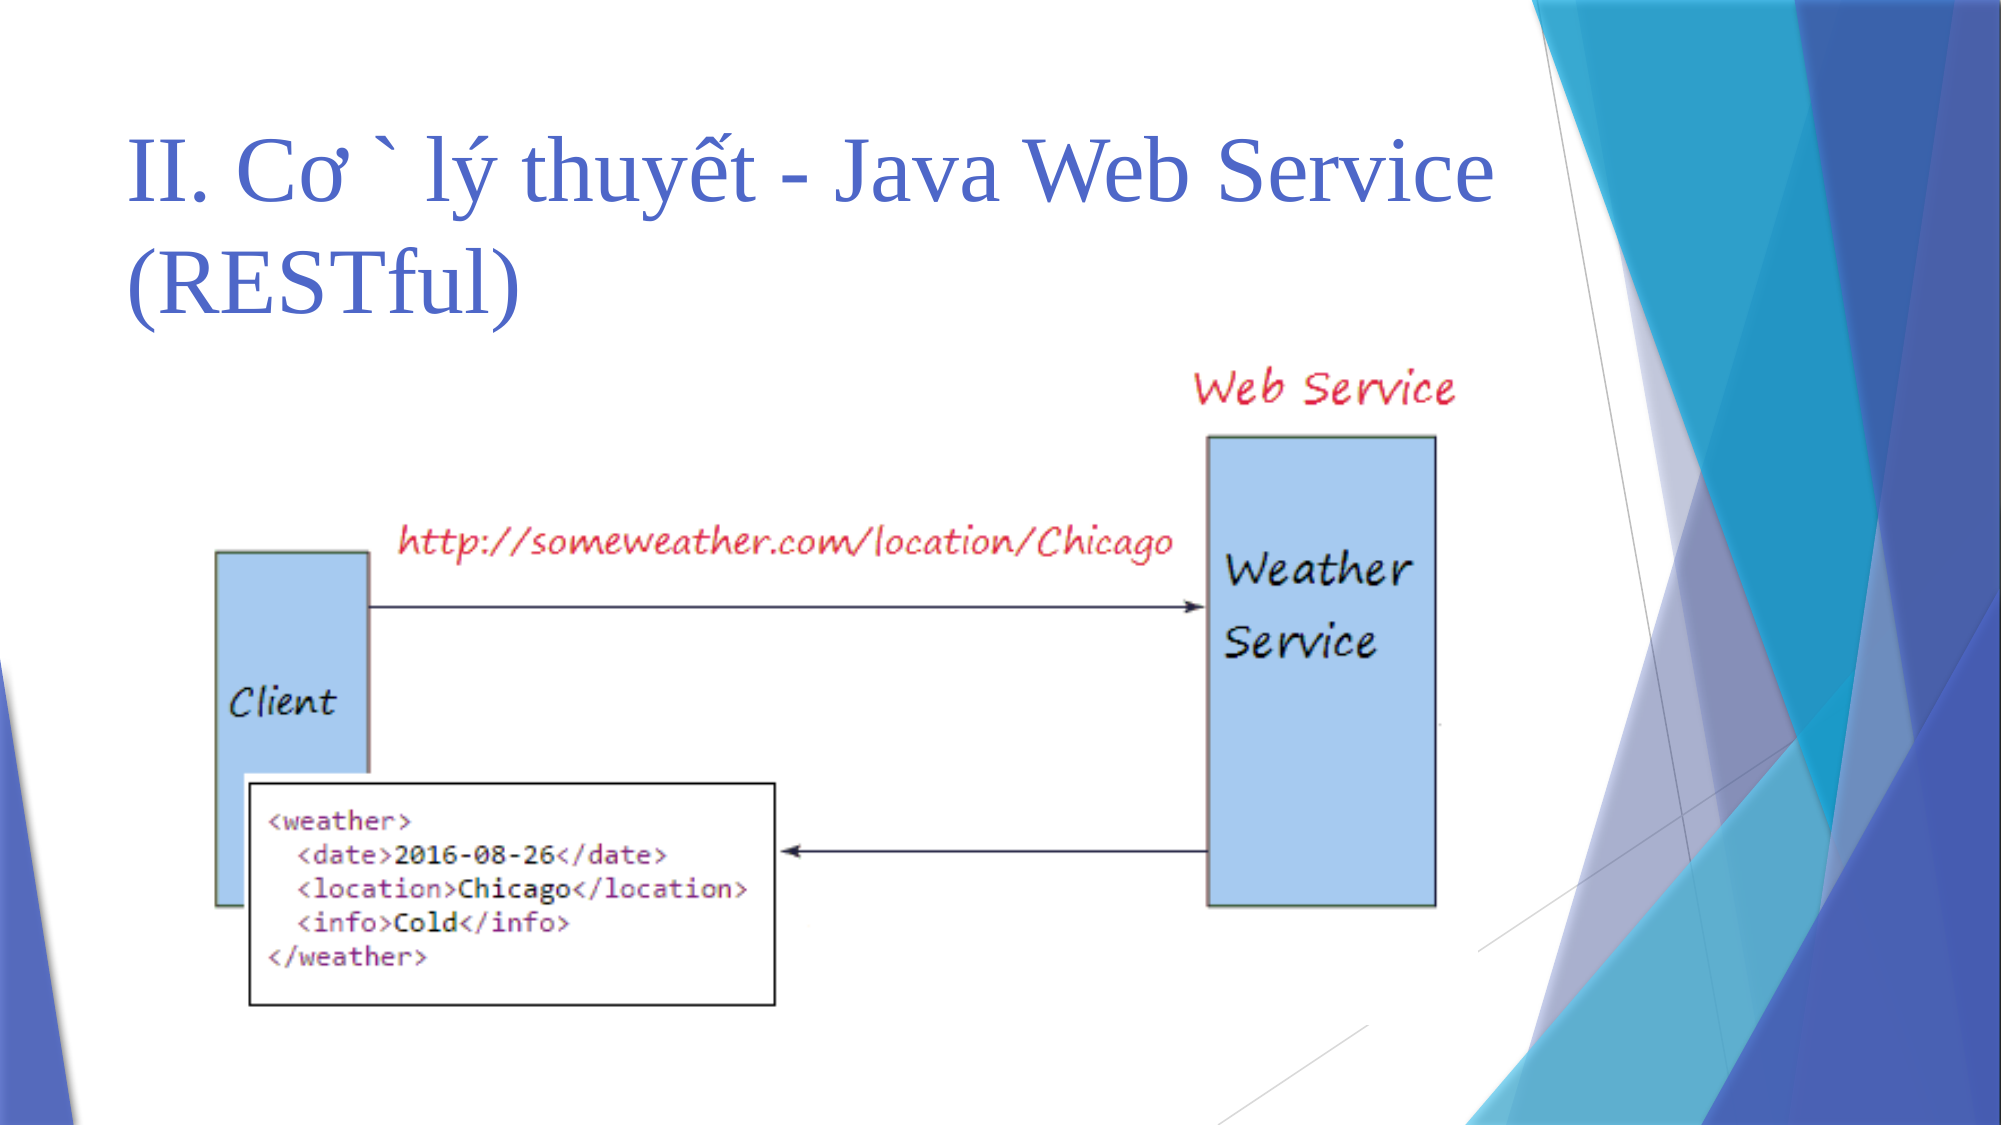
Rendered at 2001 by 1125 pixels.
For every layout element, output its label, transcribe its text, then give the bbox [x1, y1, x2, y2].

picture [204, 350, 1479, 1026]
title II. Cơ ` lý thuyết - Java Web Service (RESTful) [111, 99, 1522, 317]
